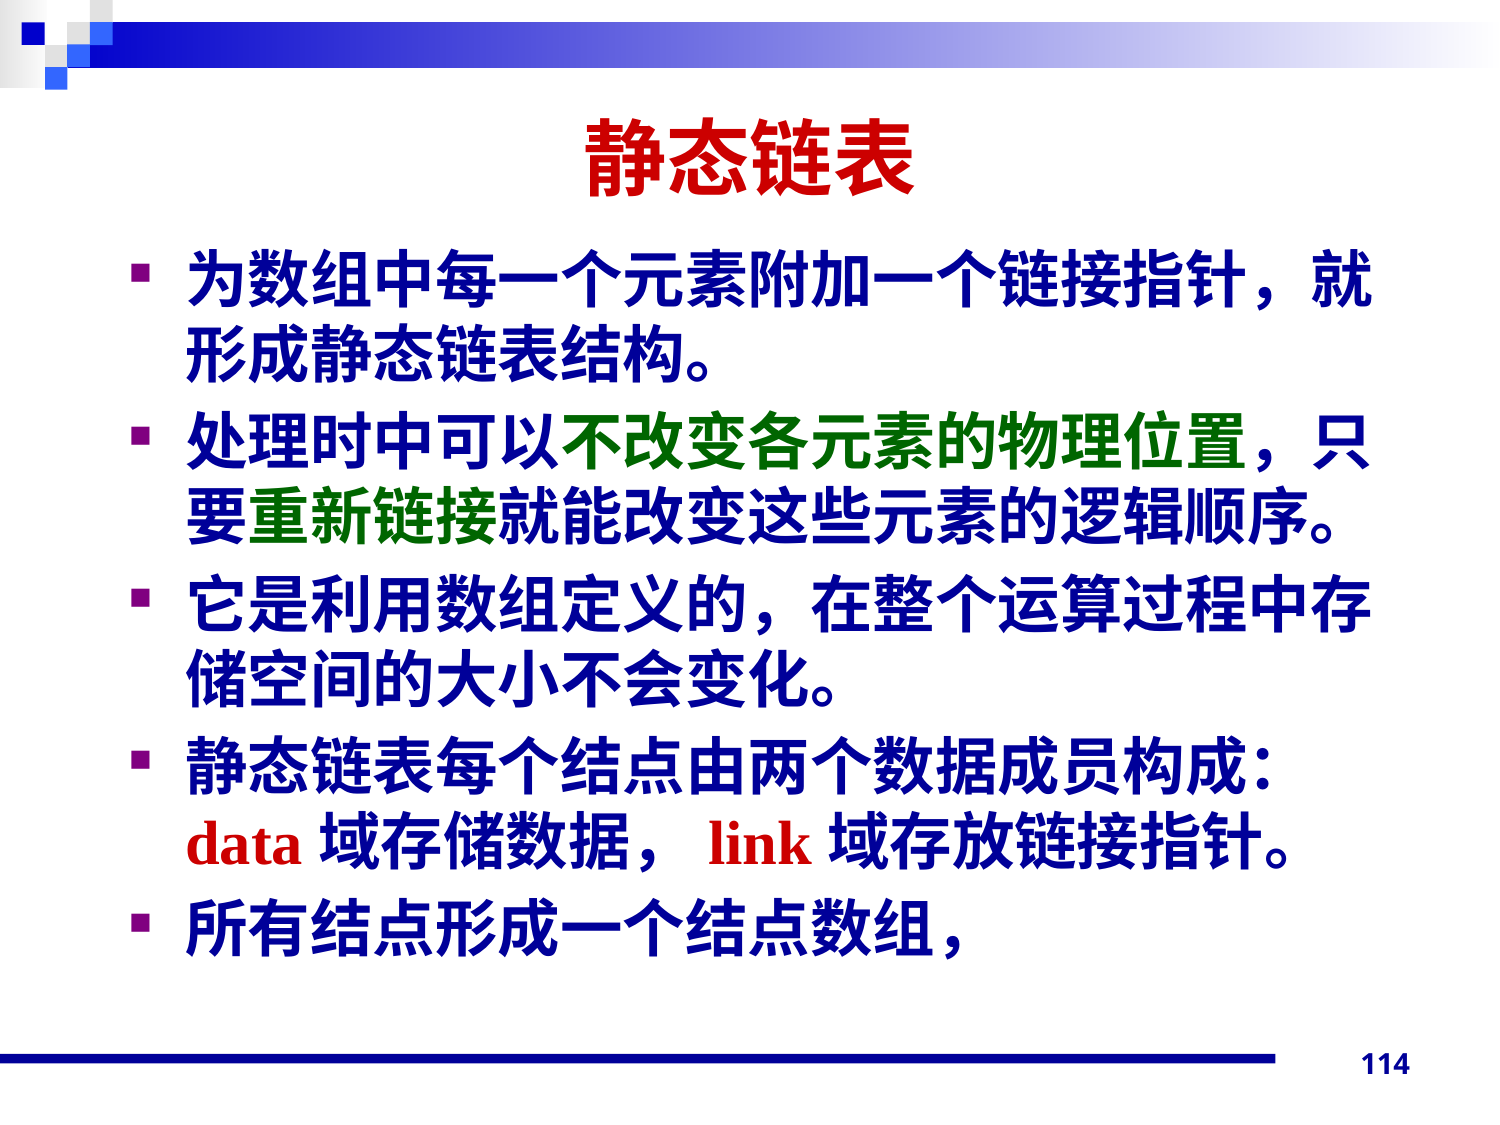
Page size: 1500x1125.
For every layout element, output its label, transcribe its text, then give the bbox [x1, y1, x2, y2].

title 静态链表 [75, 75, 1425, 238]
list 为数组中每一个元素附加一个链接指针，就形成静态链表结构。 处理时中可以不改变各元素的物理位置，只要重新链接就能改变这些元素的逻辑顺序。 它是利用数组定义的，在整个运算过程中存储空间的大小不会变化。 静态链表每个结点由两个数据成员构成：data域存储数据，link域存放链接指针。 所有结点形成一个结点数组， [114, 232, 1436, 1033]
slide_number 114 [1074, 1033, 1425, 1093]
